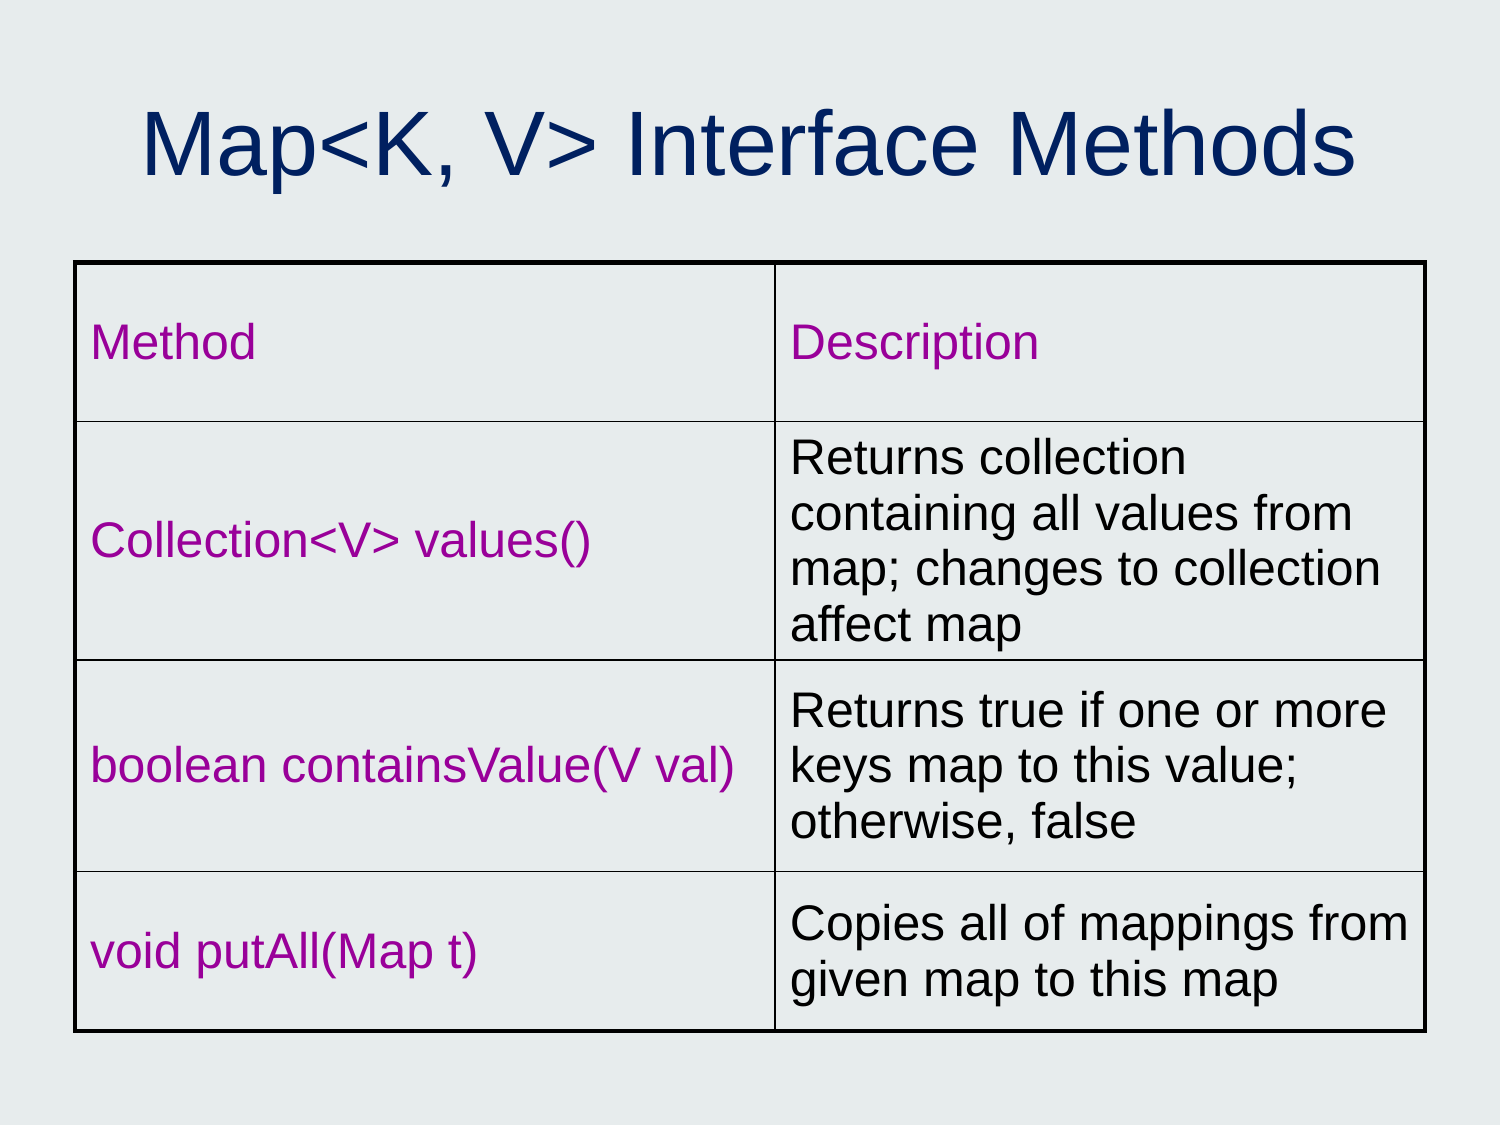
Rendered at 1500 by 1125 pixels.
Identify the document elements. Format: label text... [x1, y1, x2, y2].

table_cell Copies all of mappings from given map to this map [776, 872, 1423, 1029]
table_header Description [776, 265, 1423, 421]
table_cell Collection<V> values() [77, 422, 774, 659]
table_header Method [77, 265, 774, 421]
table_cell Returns true if one or more keys map to this value; otherwise, false [776, 661, 1423, 871]
table_cell boolean containsValue(V val) [77, 661, 774, 871]
table_cell void putAll(Map t) [77, 872, 774, 1029]
table_cell Returns collection containing all values from map; changes to collection affect map [776, 422, 1423, 659]
title Map<K, V> Interface Methods [75, 45, 1425, 233]
